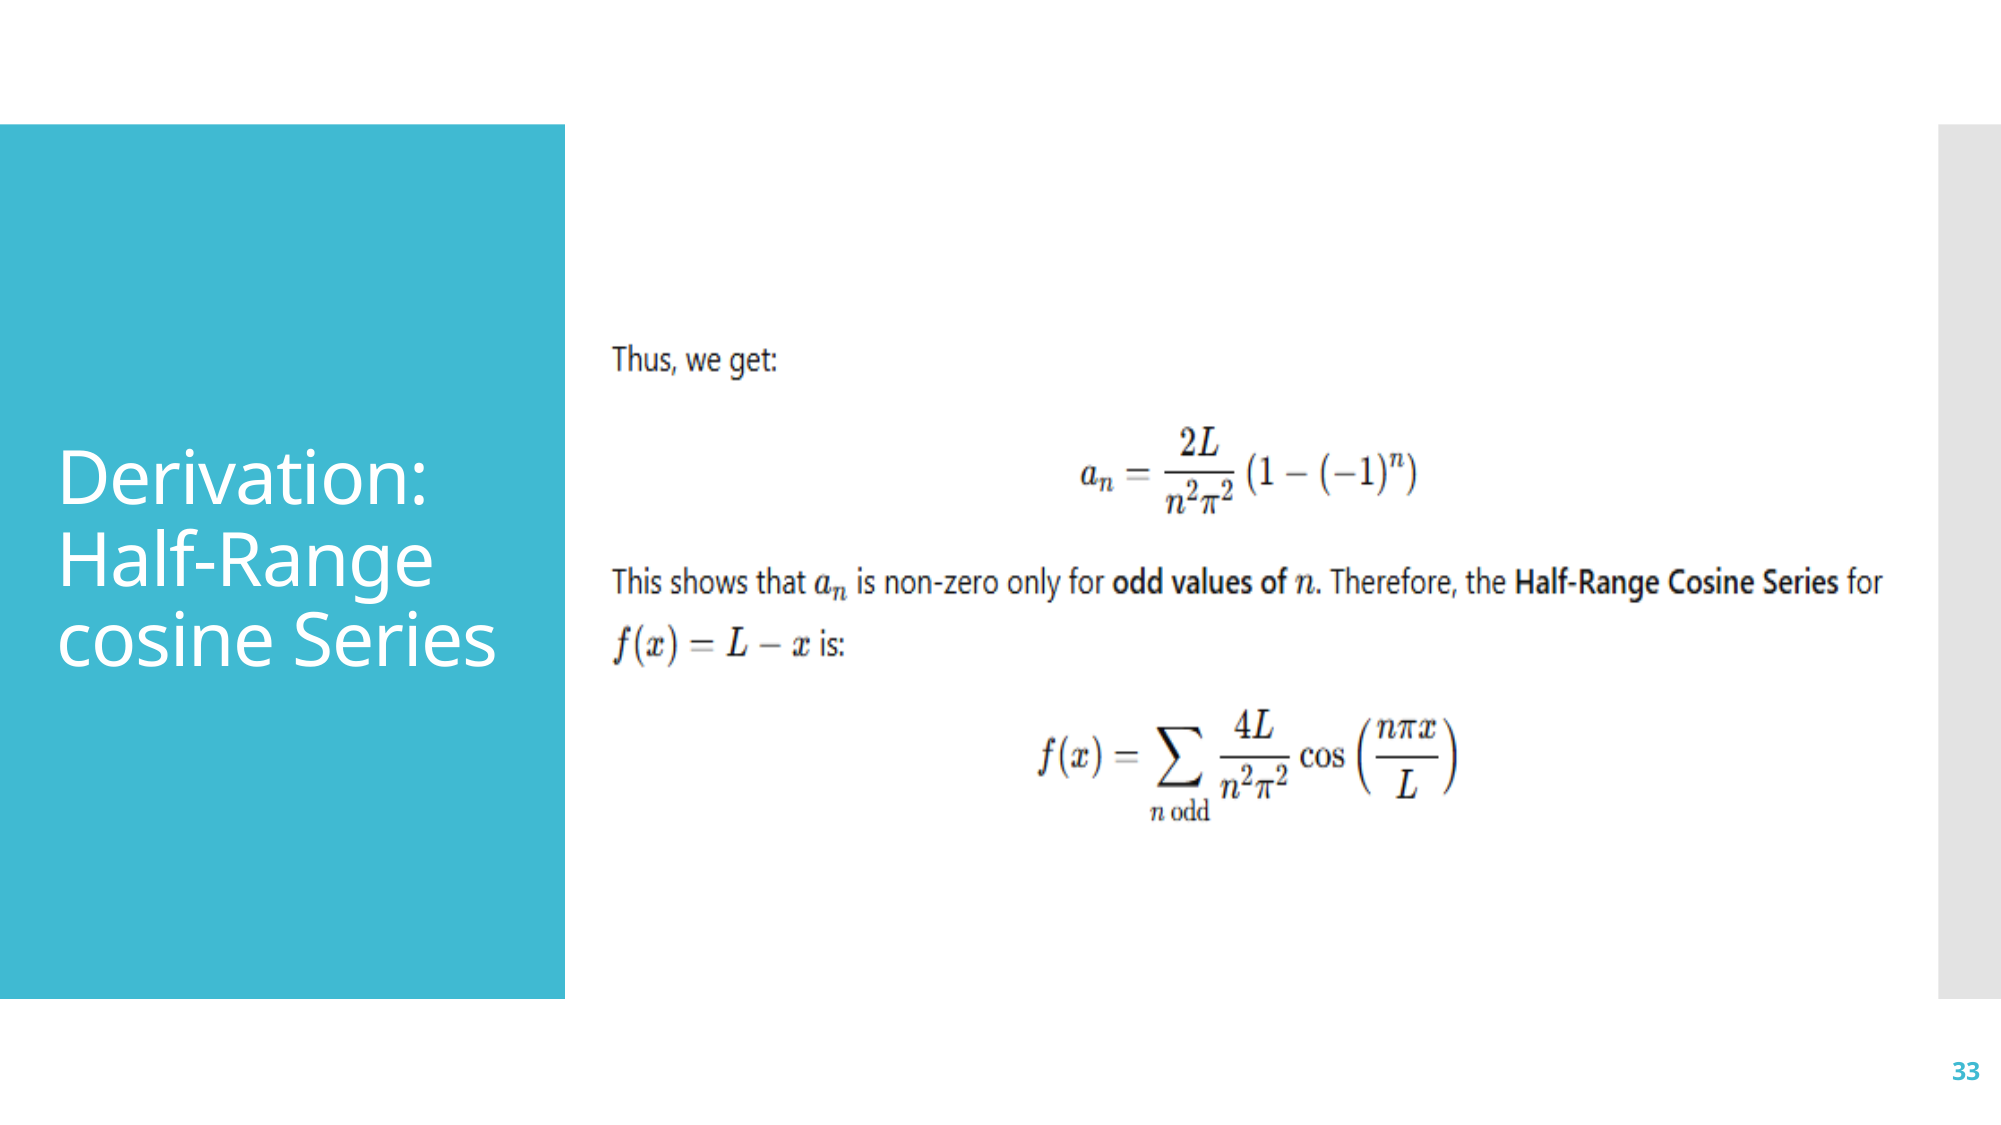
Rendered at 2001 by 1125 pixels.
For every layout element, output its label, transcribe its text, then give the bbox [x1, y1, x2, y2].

slide_number 33 [1744, 1042, 1996, 1103]
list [570, 295, 1919, 859]
title Derivation: Half-Range cosine Series [41, 184, 525, 940]
